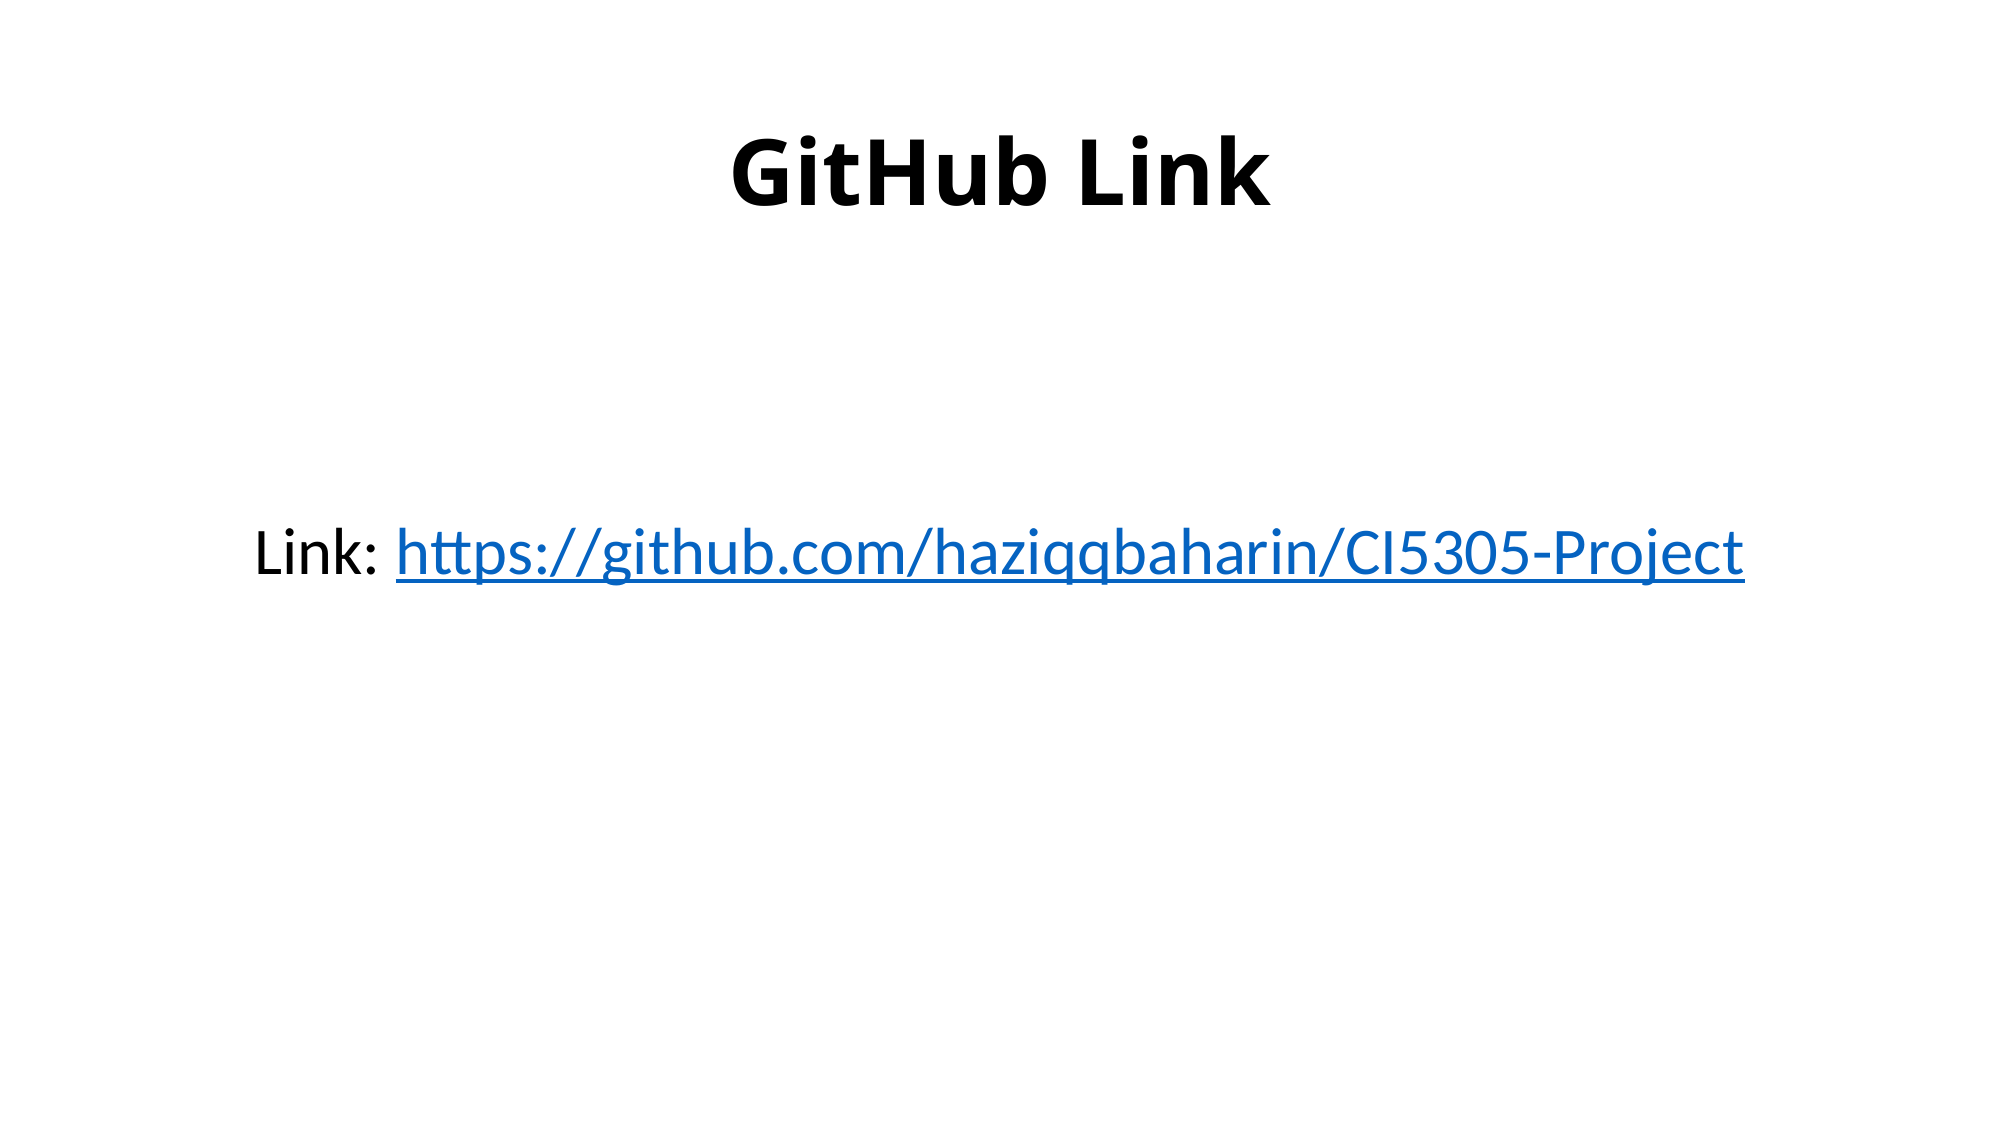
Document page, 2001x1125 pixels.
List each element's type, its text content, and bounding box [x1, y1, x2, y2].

title GitHub Link [137, 67, 1863, 285]
list Link: https://github.com/haziqqbaharin/CI5305-Project [226, 509, 1774, 616]
